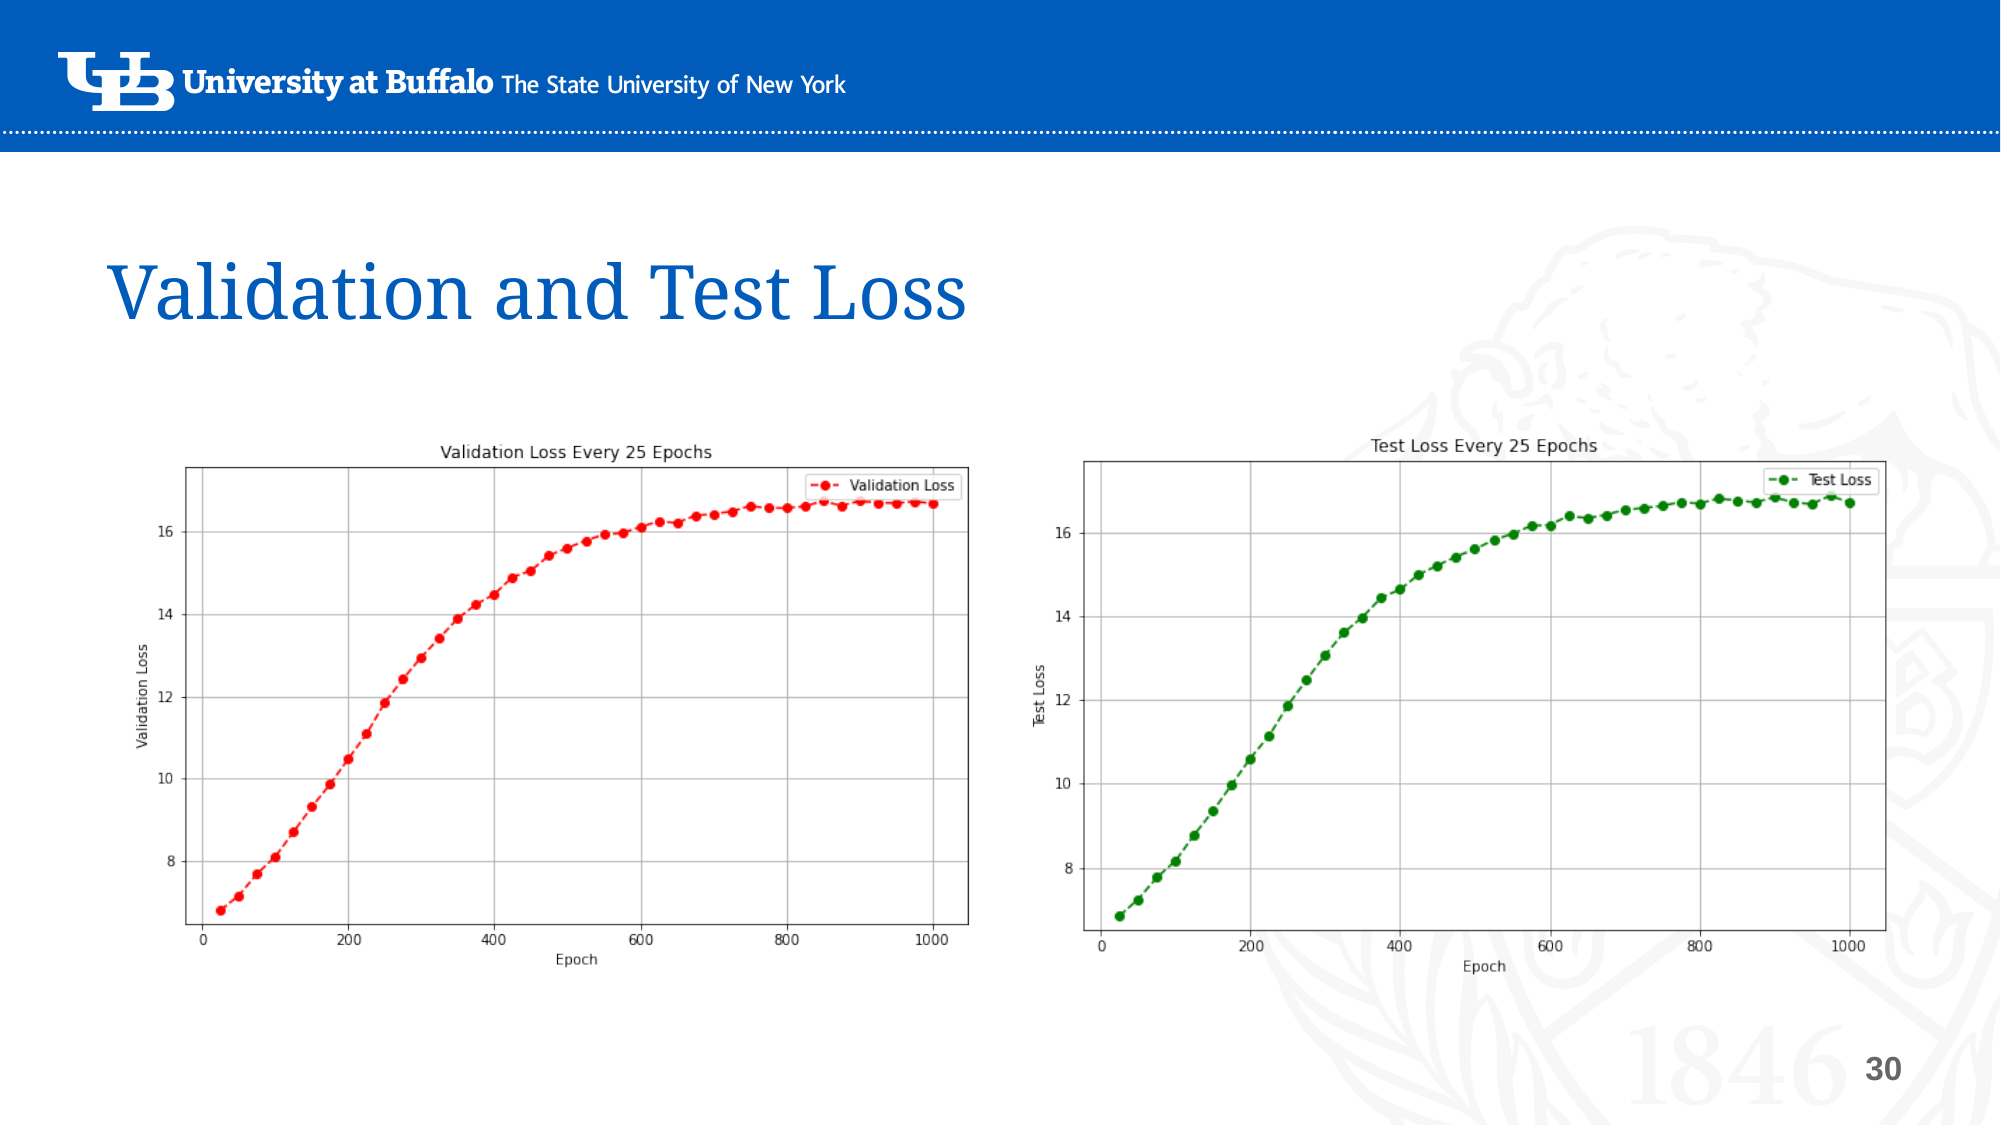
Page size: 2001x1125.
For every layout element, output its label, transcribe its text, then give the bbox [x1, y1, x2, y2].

picture [0, 0, 2001, 1125]
footer 30 [1242, 1036, 1918, 1097]
title Validation and Test Loss [93, 246, 1234, 343]
